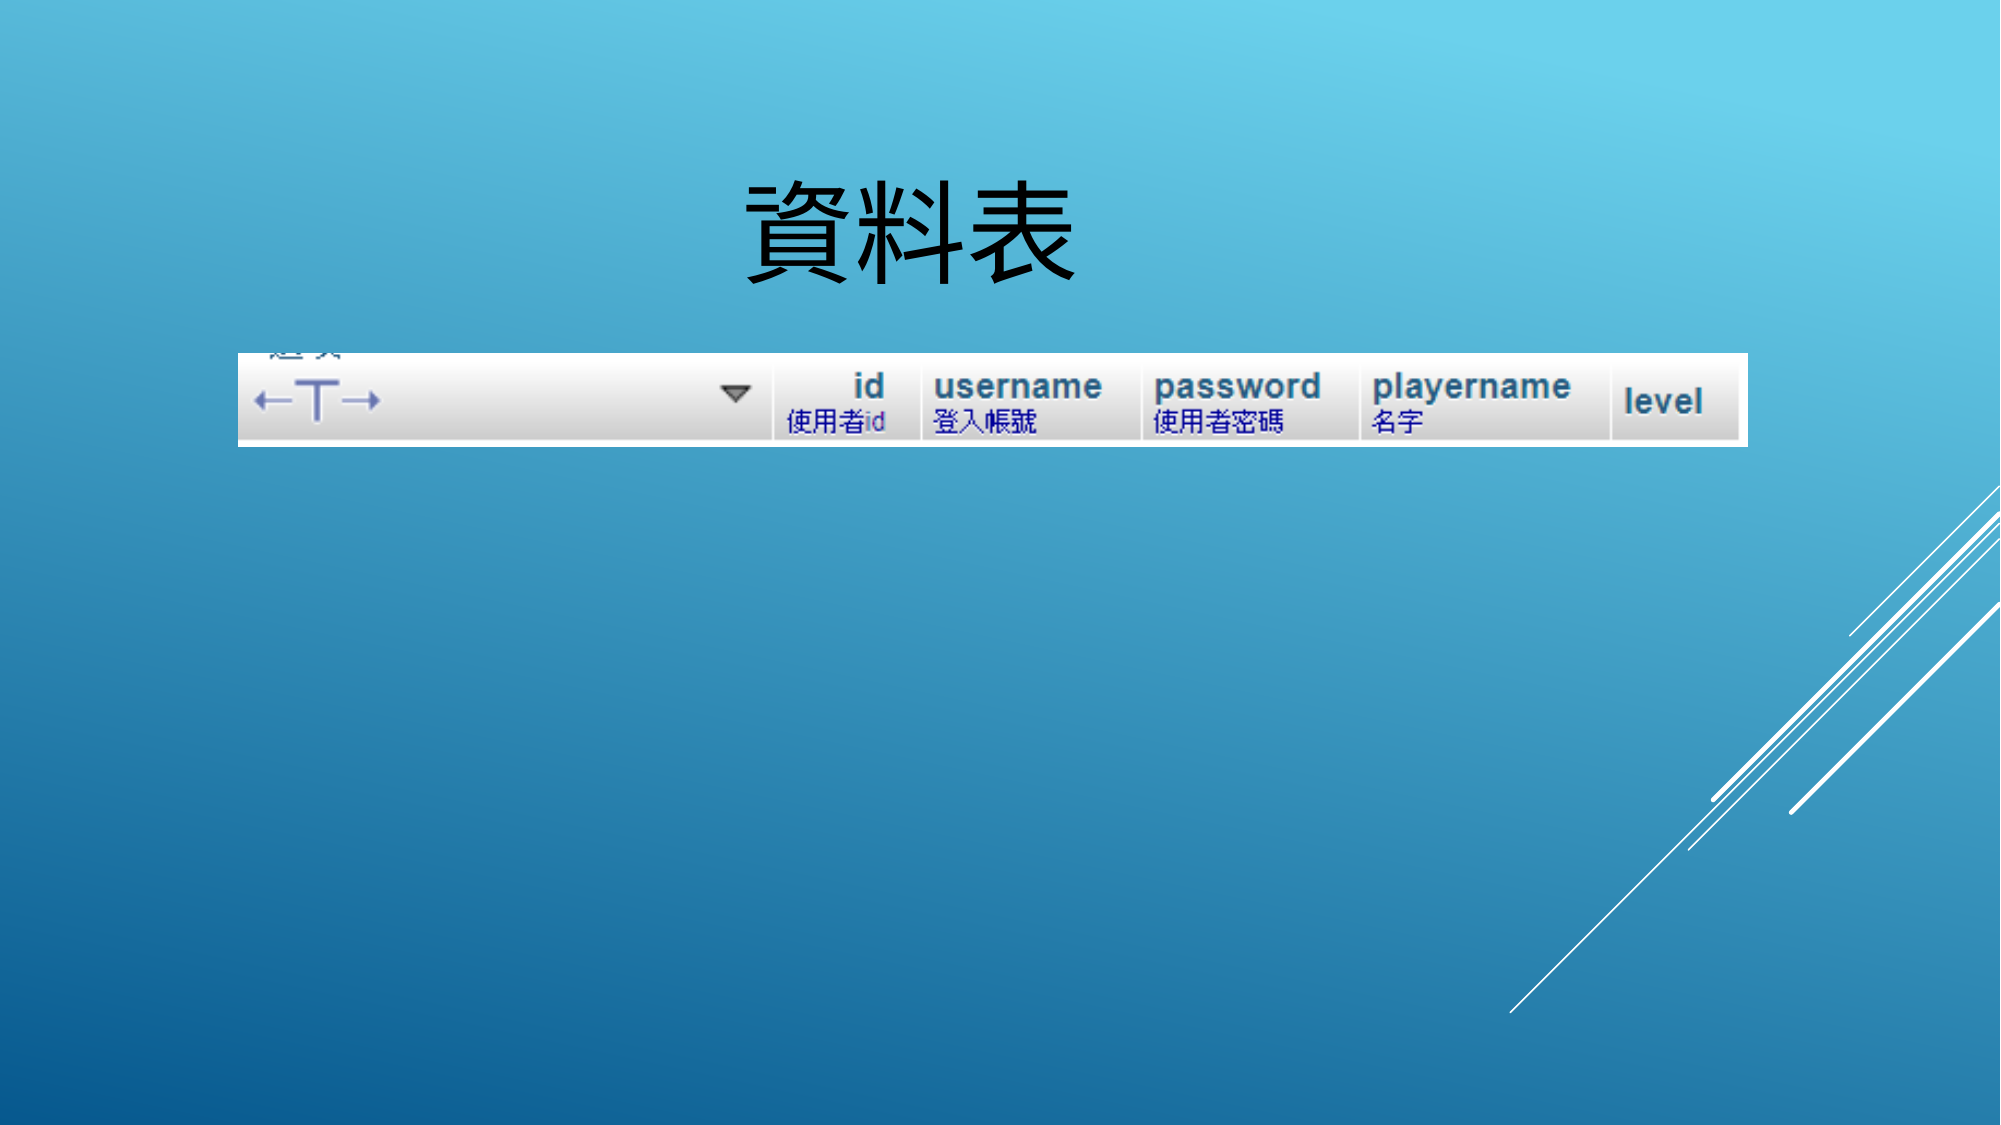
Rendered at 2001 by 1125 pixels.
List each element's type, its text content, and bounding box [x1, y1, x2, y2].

picture [237, 352, 1749, 448]
text_box 資料表 [727, 156, 1414, 306]
